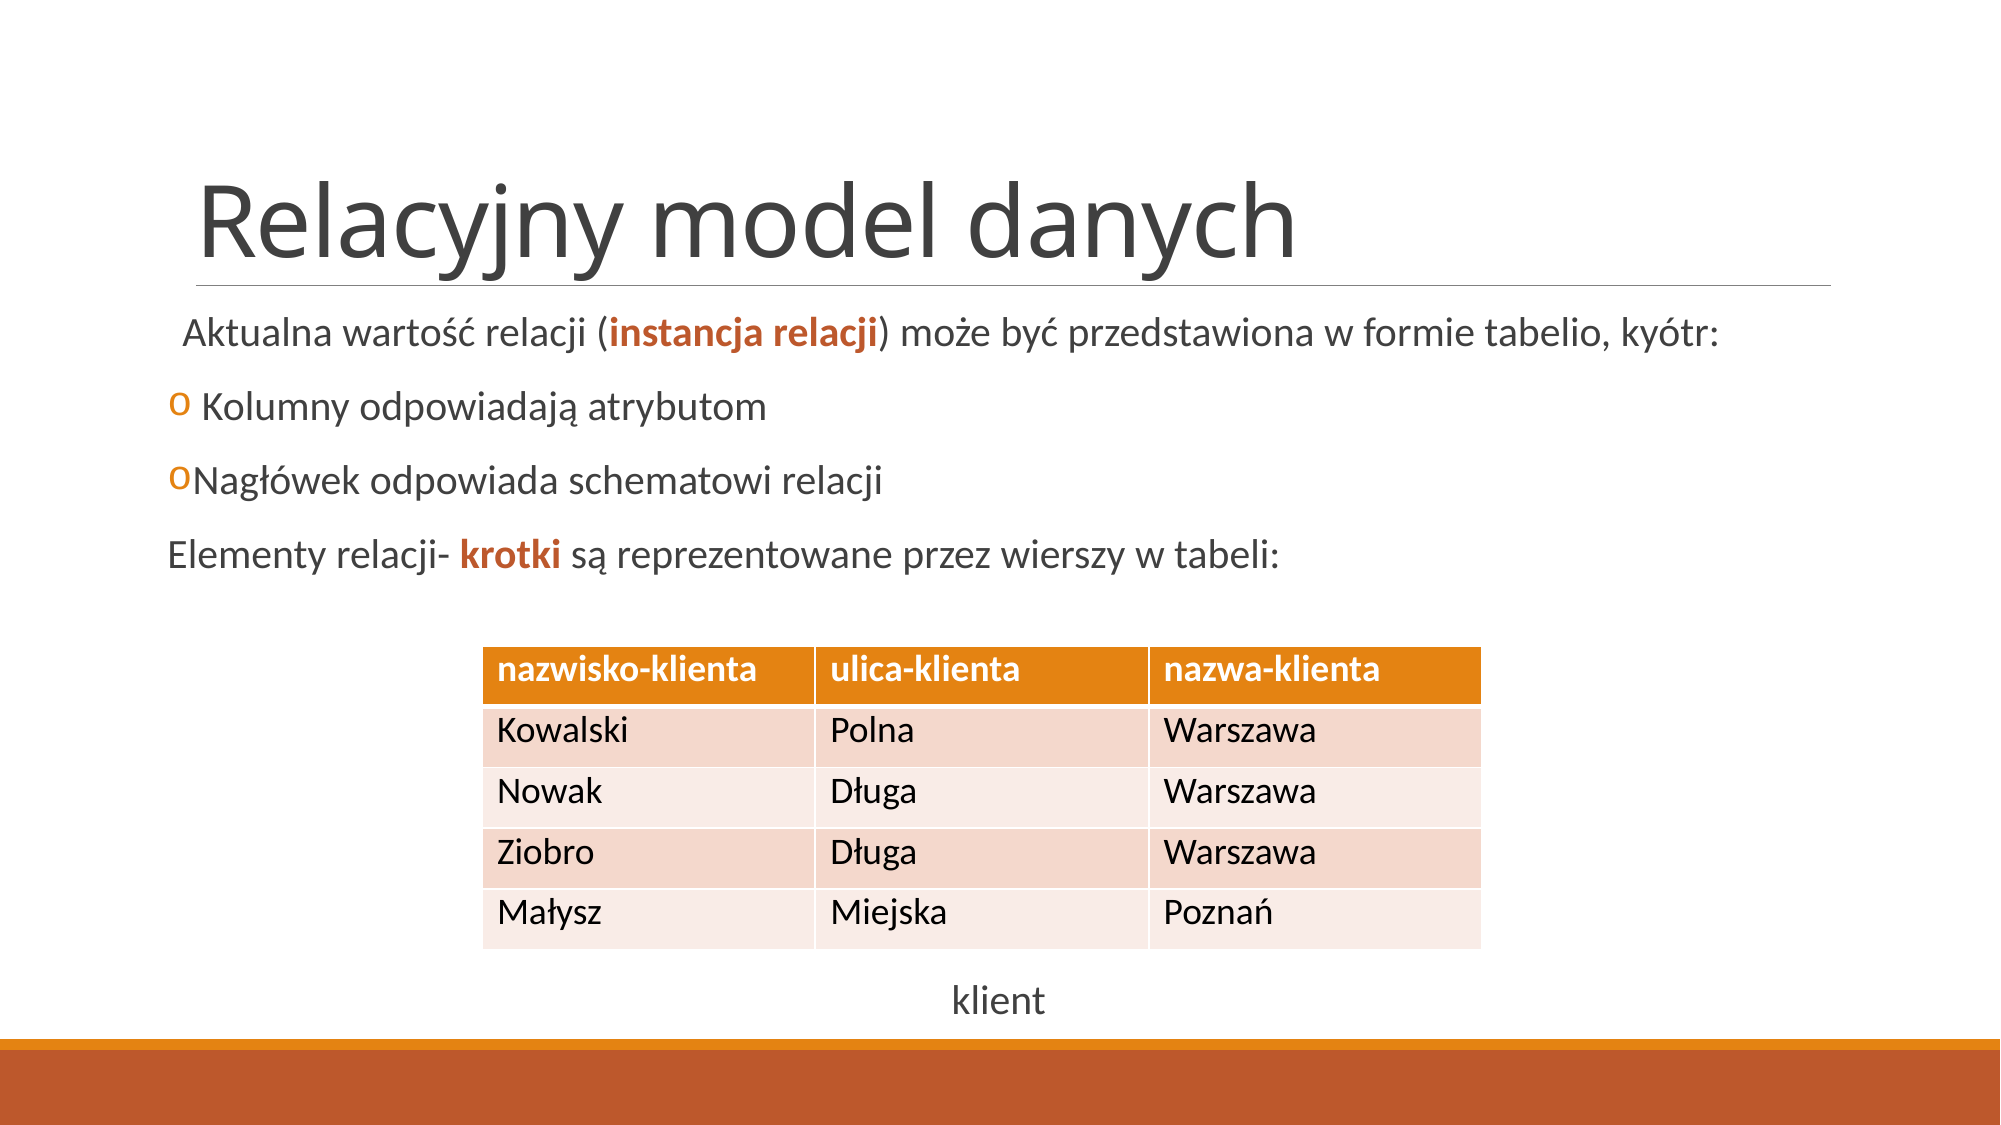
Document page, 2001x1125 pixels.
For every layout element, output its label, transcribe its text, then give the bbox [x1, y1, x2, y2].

table_cell Nowak [483, 768, 814, 827]
title Relacyjny model danych [180, 47, 1830, 285]
table_header nazwa-klienta [1150, 647, 1481, 704]
table_cell Warszawa [1150, 709, 1481, 767]
list Aktualna wartość relacji (instancja relacji) może być przedstawiona w formie tabelio, kyótr: Kolumny odpowiadają atrybutom Nagłówek odpowiada schematowi relacji Elementy relacji- krotki są reprezentowane przez wierszy w tabeli: klient [167, 302, 1830, 1036]
table_cell Długa [816, 768, 1148, 827]
table_cell Ziobro [483, 829, 814, 888]
table_cell Kowalski [483, 709, 814, 767]
table_cell Długa [816, 829, 1148, 888]
table_header nazwisko-klienta [483, 647, 814, 704]
table_cell Warszawa [1150, 829, 1481, 888]
table_cell Polna [816, 709, 1148, 767]
table_cell Warszawa [1150, 768, 1481, 827]
table_cell Miejska [816, 890, 1148, 949]
table_header ulica-klienta [816, 647, 1148, 704]
table_cell Poznań [1150, 890, 1481, 949]
table_cell Małysz [483, 890, 814, 949]
